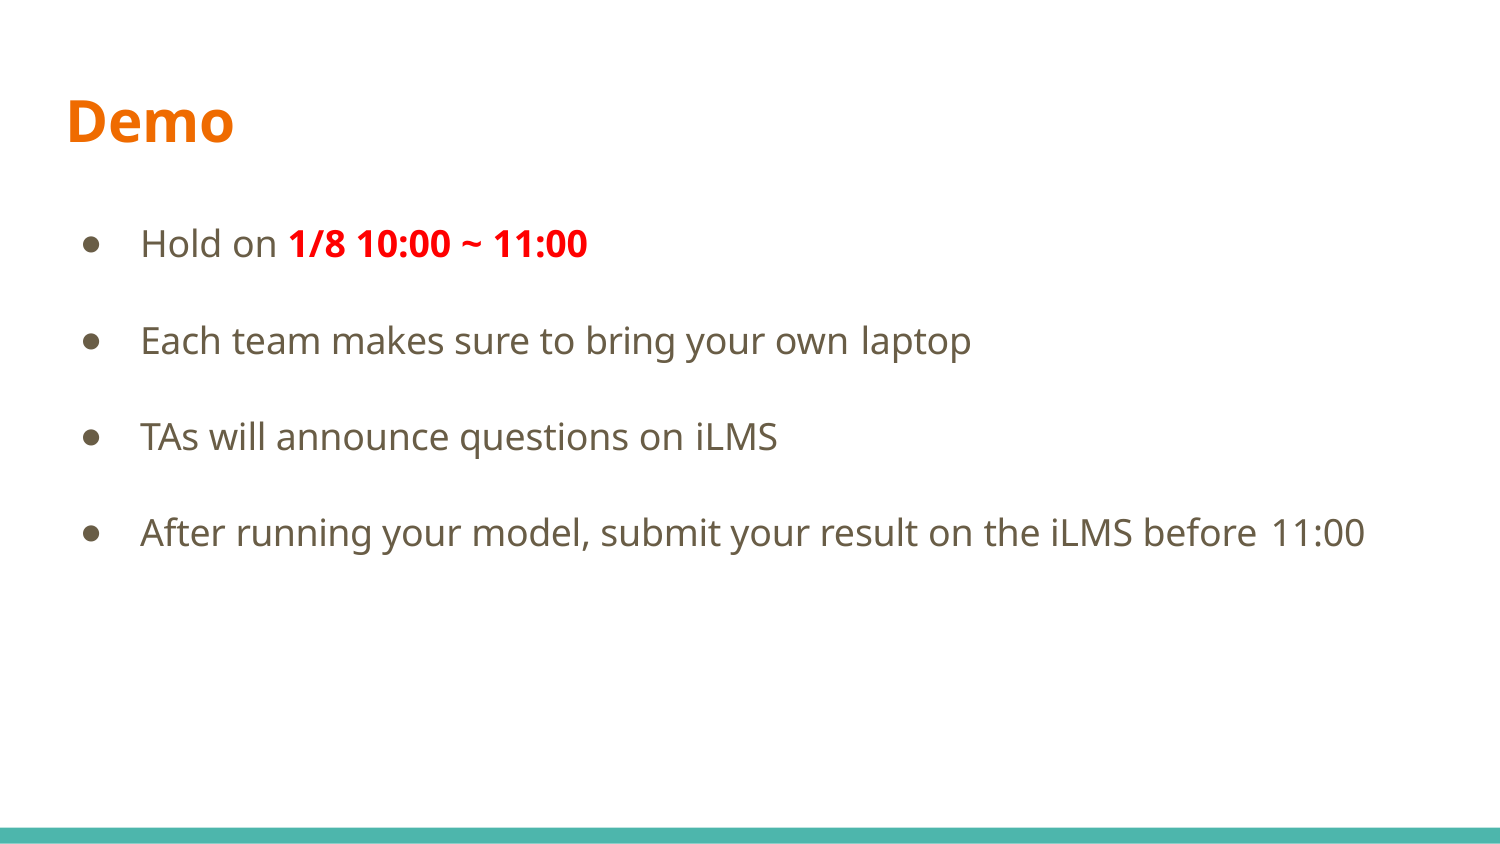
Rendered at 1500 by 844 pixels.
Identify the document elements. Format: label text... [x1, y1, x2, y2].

title Demo [63, 81, 400, 225]
text_box Hold on 1/8 10:00 ~ 11:00 Each team makes sure to bring your own laptop TAs will announce questions on iLMS After running your model, submit your result on the iLMS before 11:00 [77, 218, 1370, 555]
